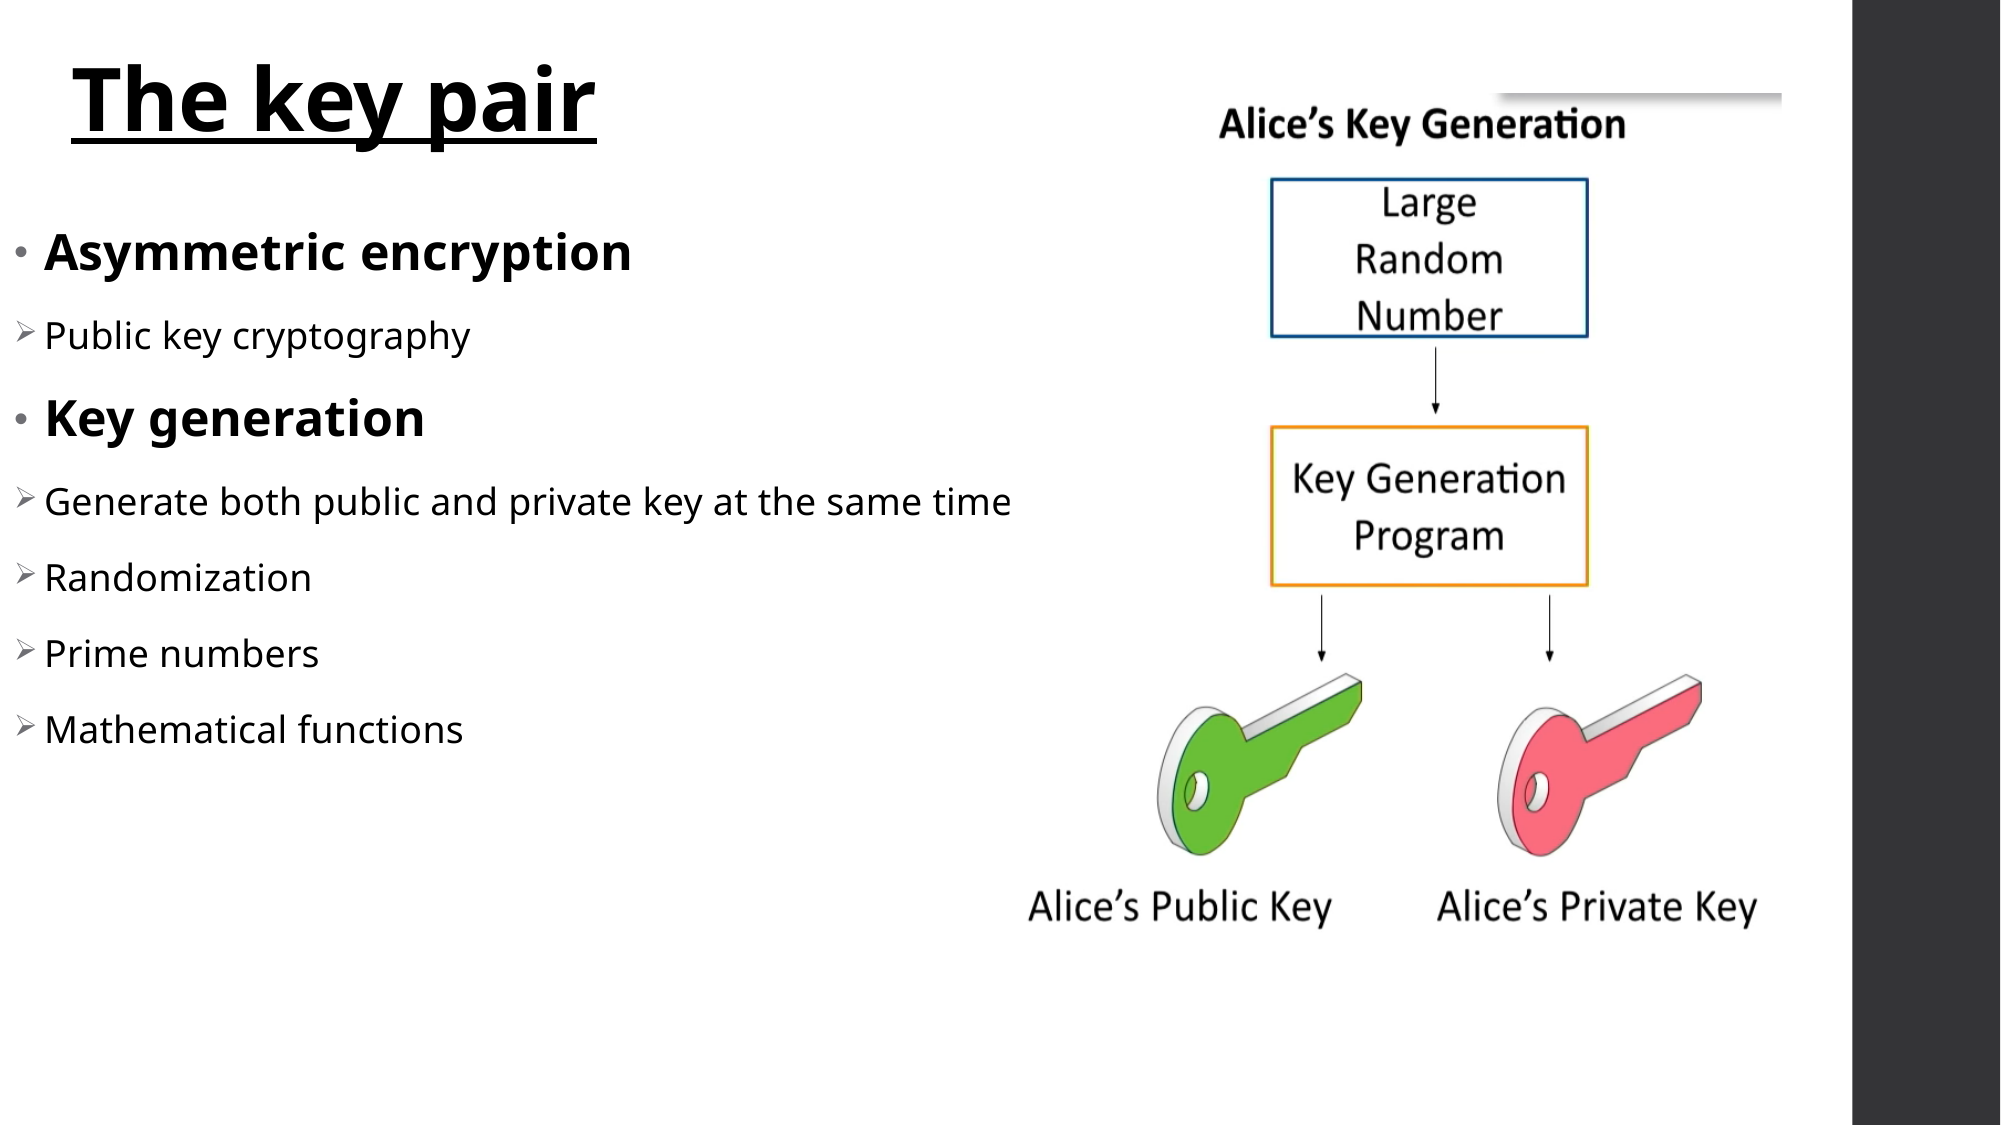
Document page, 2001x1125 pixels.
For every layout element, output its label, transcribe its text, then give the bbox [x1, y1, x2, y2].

list Asymmetric encryption Public key cryptography Key generation Generate both public and private key at the same time Randomization Prime numbers Mathematical functions [0, 217, 1002, 931]
picture [1009, 93, 1782, 940]
title The key pair [56, 46, 1581, 264]
